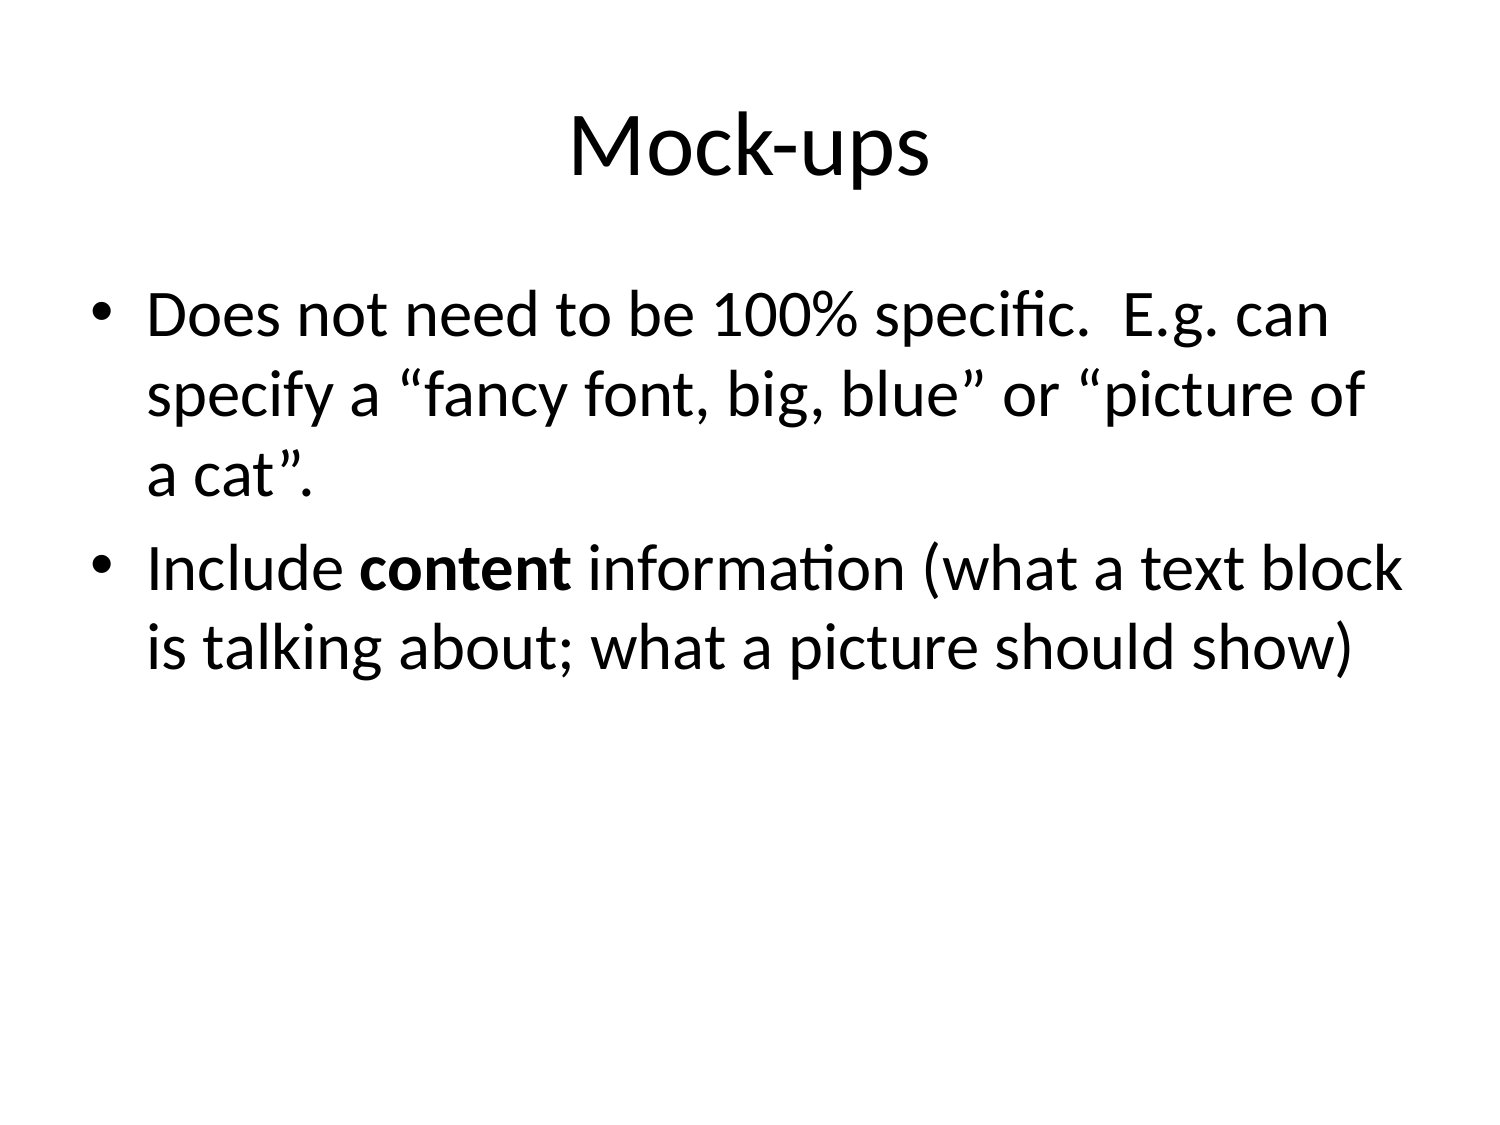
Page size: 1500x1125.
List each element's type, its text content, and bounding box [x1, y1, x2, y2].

title Mock-ups [75, 45, 1425, 233]
list Does not need to be 100% specific. E.g. can specify a “fancy font, big, blue” or “picture of a cat”. Include content information (what a text block is talking about; what a picture should show) [75, 262, 1425, 1005]
